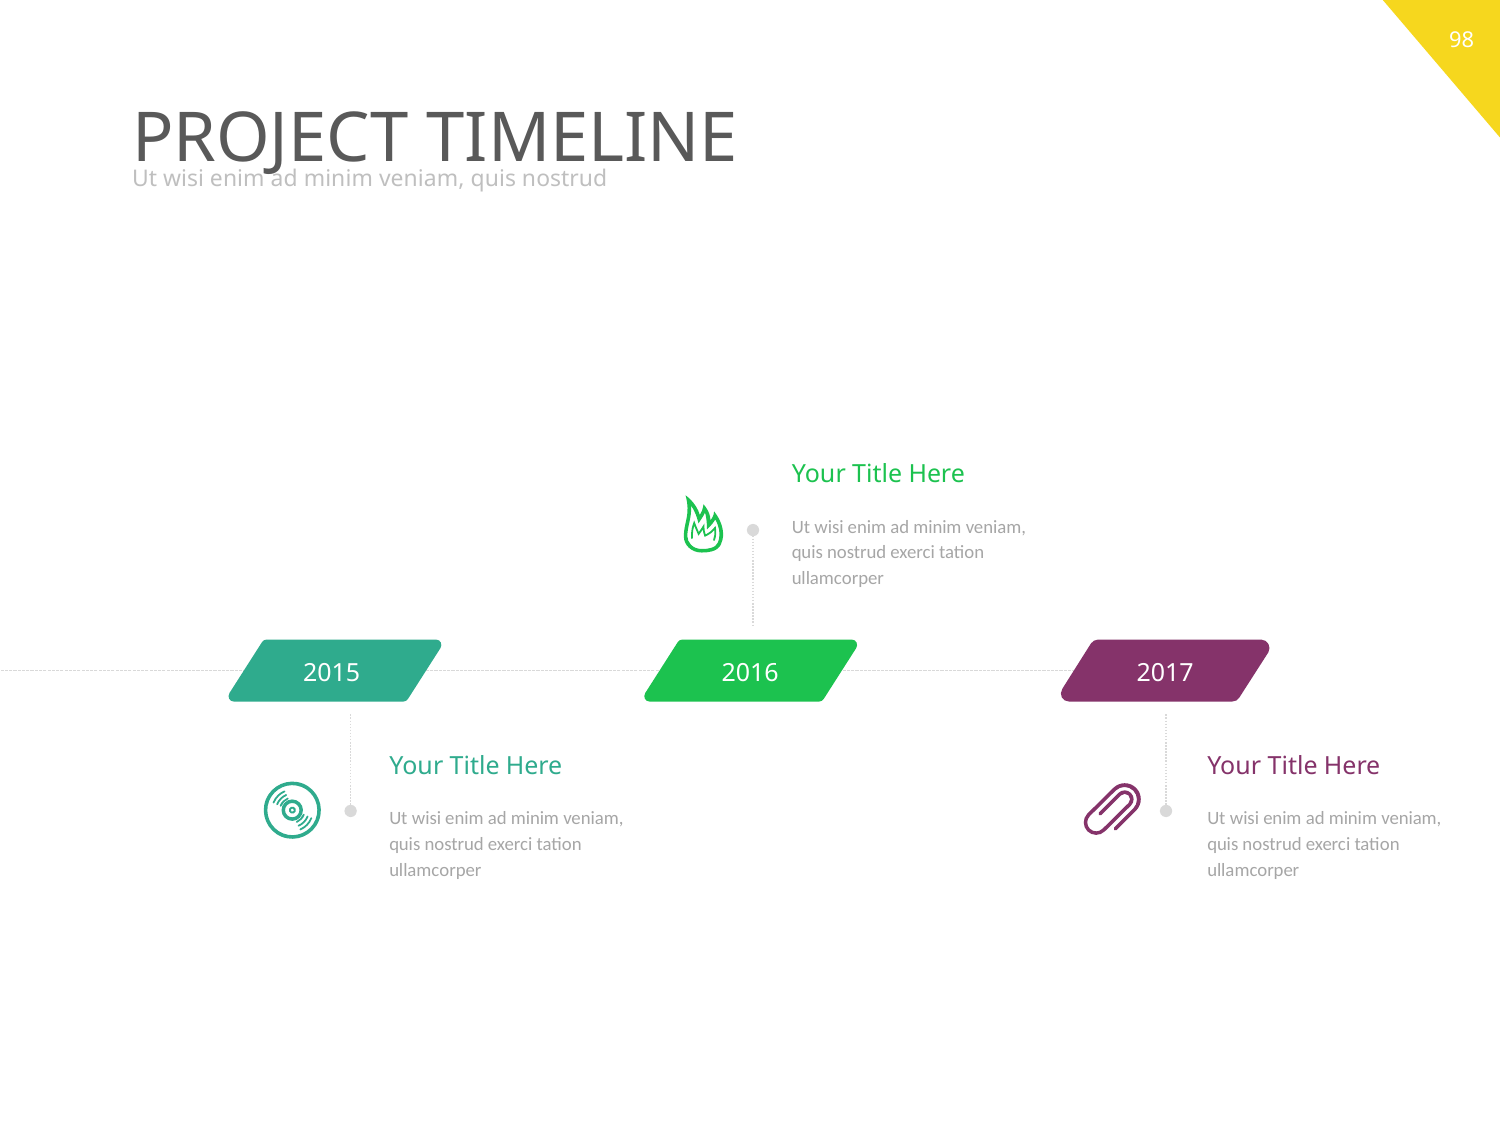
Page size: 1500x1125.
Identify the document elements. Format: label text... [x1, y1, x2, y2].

text_box [1083, 783, 1141, 835]
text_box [683, 495, 724, 553]
text_box Your Title Here [777, 450, 972, 496]
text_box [1058, 639, 1272, 702]
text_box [642, 639, 859, 702]
text_box Ut wisi enim ad minim veniam, quis nostrud exerci tation ullamcorper [374, 795, 662, 889]
text_box Ut wisi enim ad minim veniam, quis nostrud exerci tation ullamcorper [1192, 795, 1480, 889]
text_box Your Title Here [374, 741, 570, 787]
text_box Your Title Here [1192, 741, 1387, 787]
title PROJECT TIMELINE [117, 95, 1447, 205]
text_box Ut wisi enim ad minim veniam, quis nostrud exerci tation ullamcorper [777, 503, 1064, 598]
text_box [227, 639, 443, 702]
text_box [263, 781, 321, 839]
list Ut wisi enim ad minim veniam, quis nostrud [117, 159, 1198, 199]
